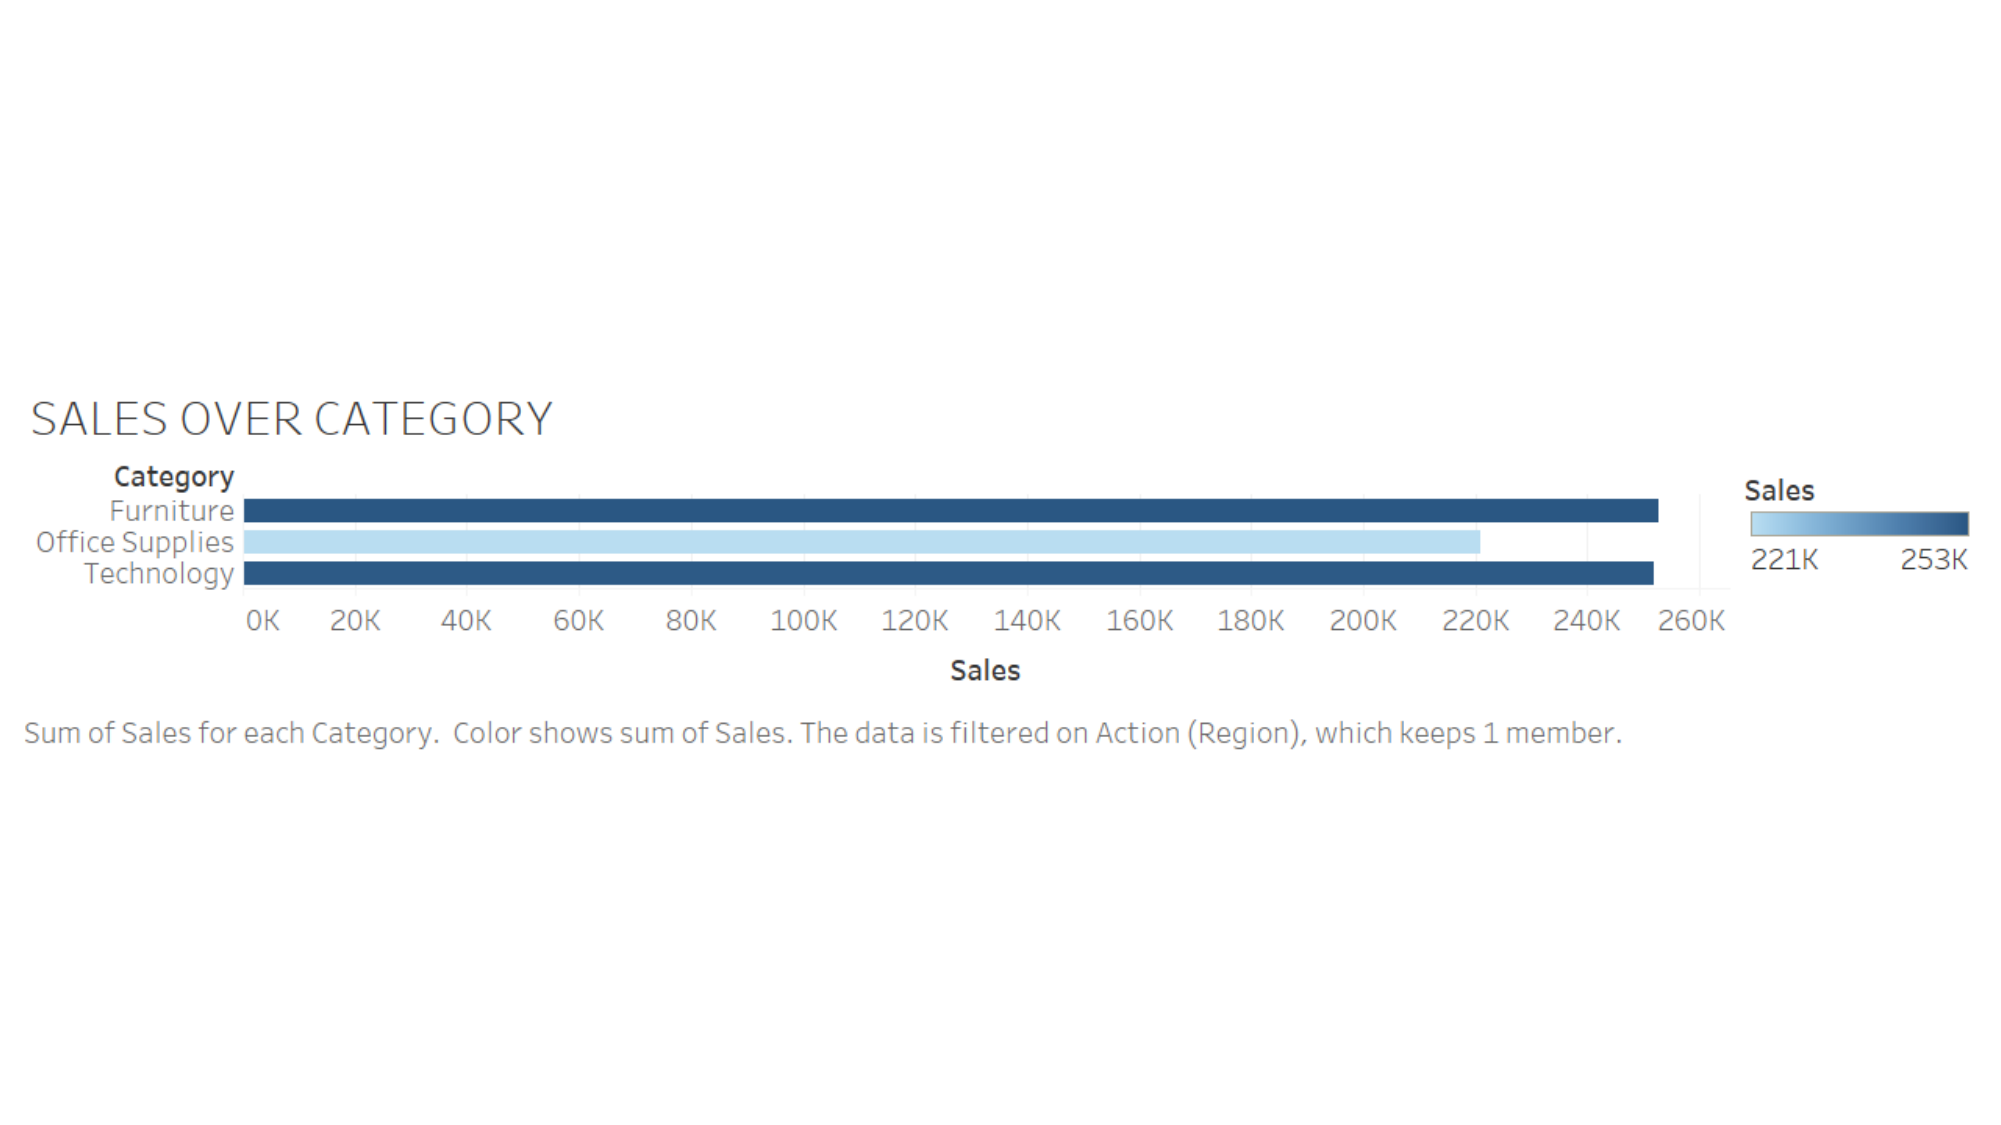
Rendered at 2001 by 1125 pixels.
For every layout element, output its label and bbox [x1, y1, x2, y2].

picture [24, 374, 1976, 751]
